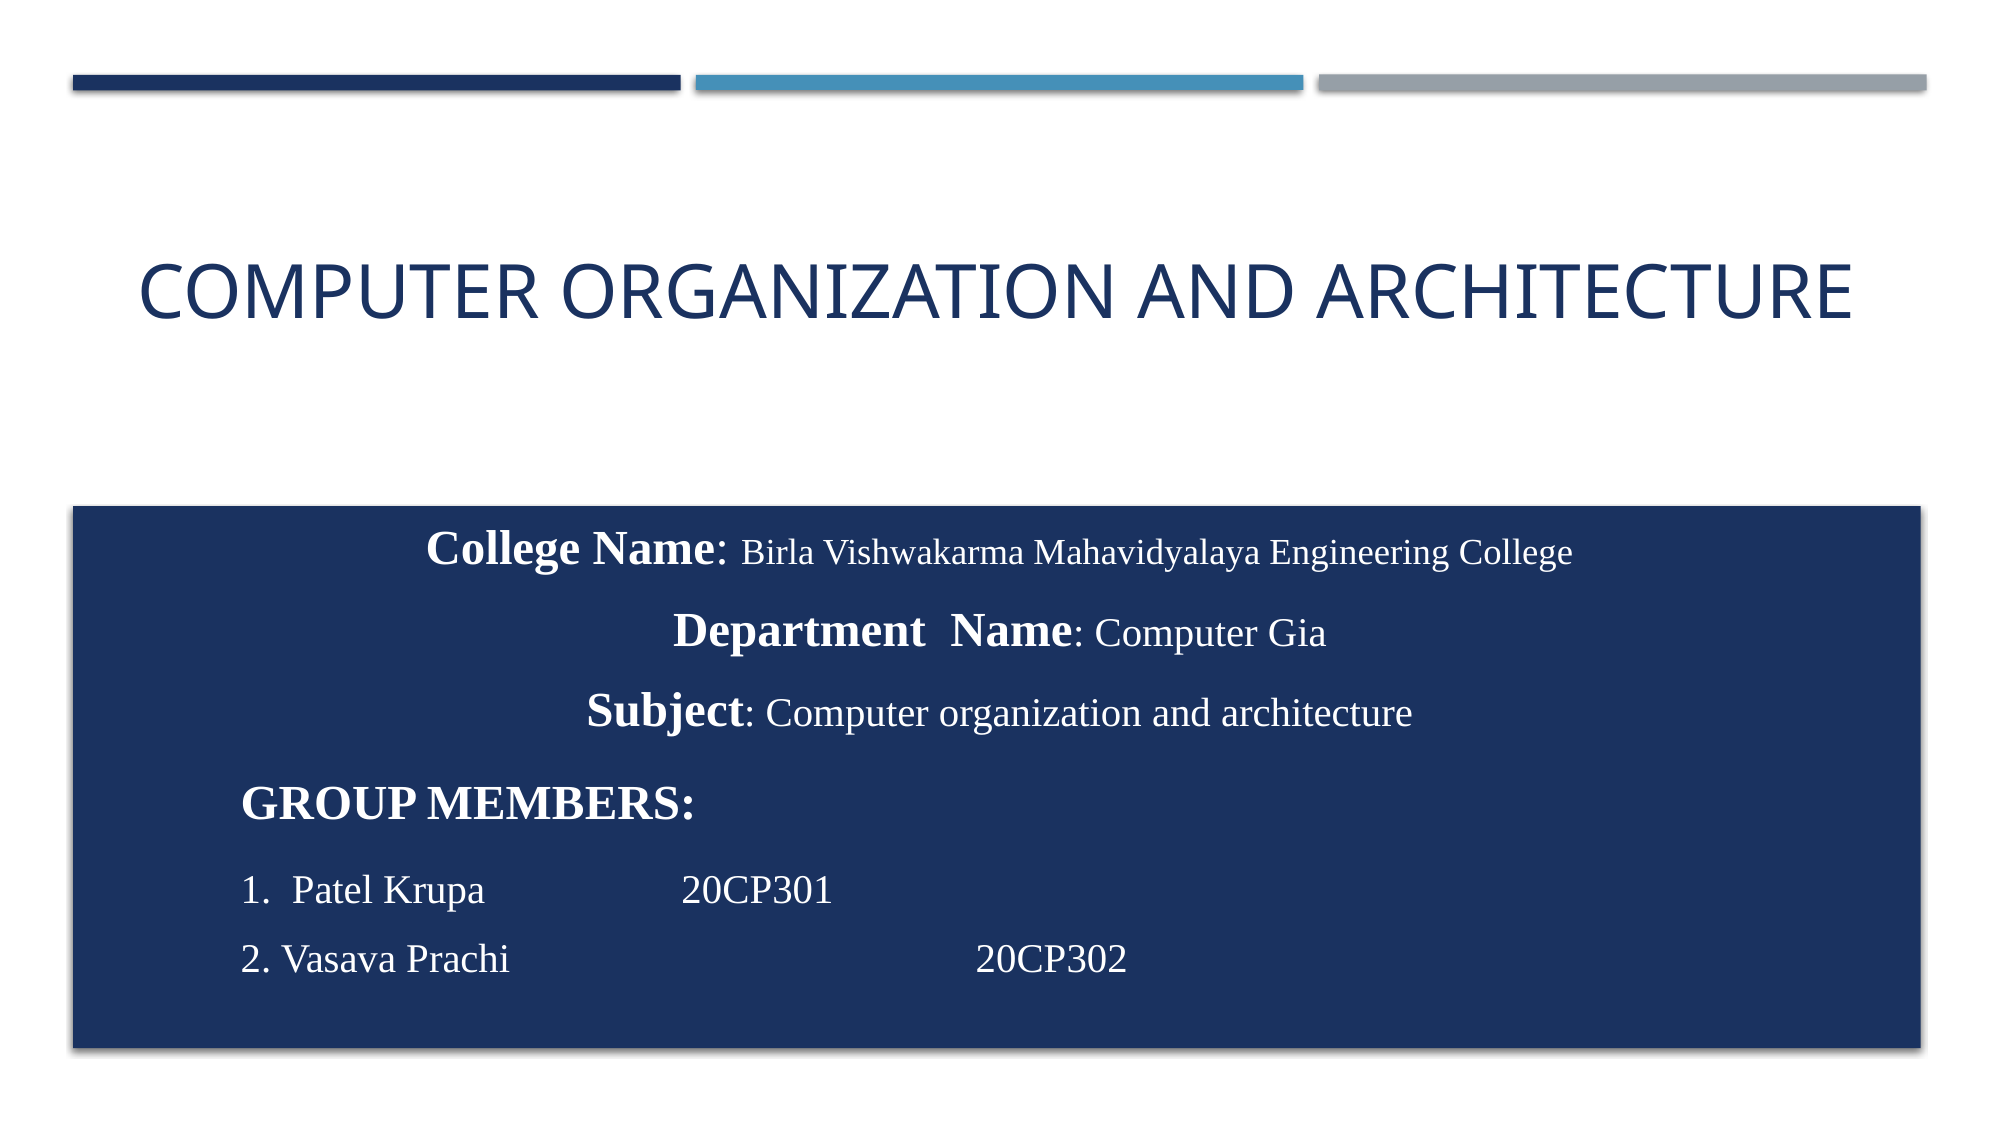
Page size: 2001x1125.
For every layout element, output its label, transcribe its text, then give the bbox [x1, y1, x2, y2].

title COMPUTER ORGANIZATION AND ARCHITECTURE [95, 167, 1899, 410]
subtitle College Name: Birla Vishwakarma Mahavidyalaya Engineering College Department Name: Computer Gia Subject: Computer organization and architecture Group Members: 1. Patel Krupa 20CP301 2. Vasava Prachi 20CP302 [78, 508, 1922, 1045]
